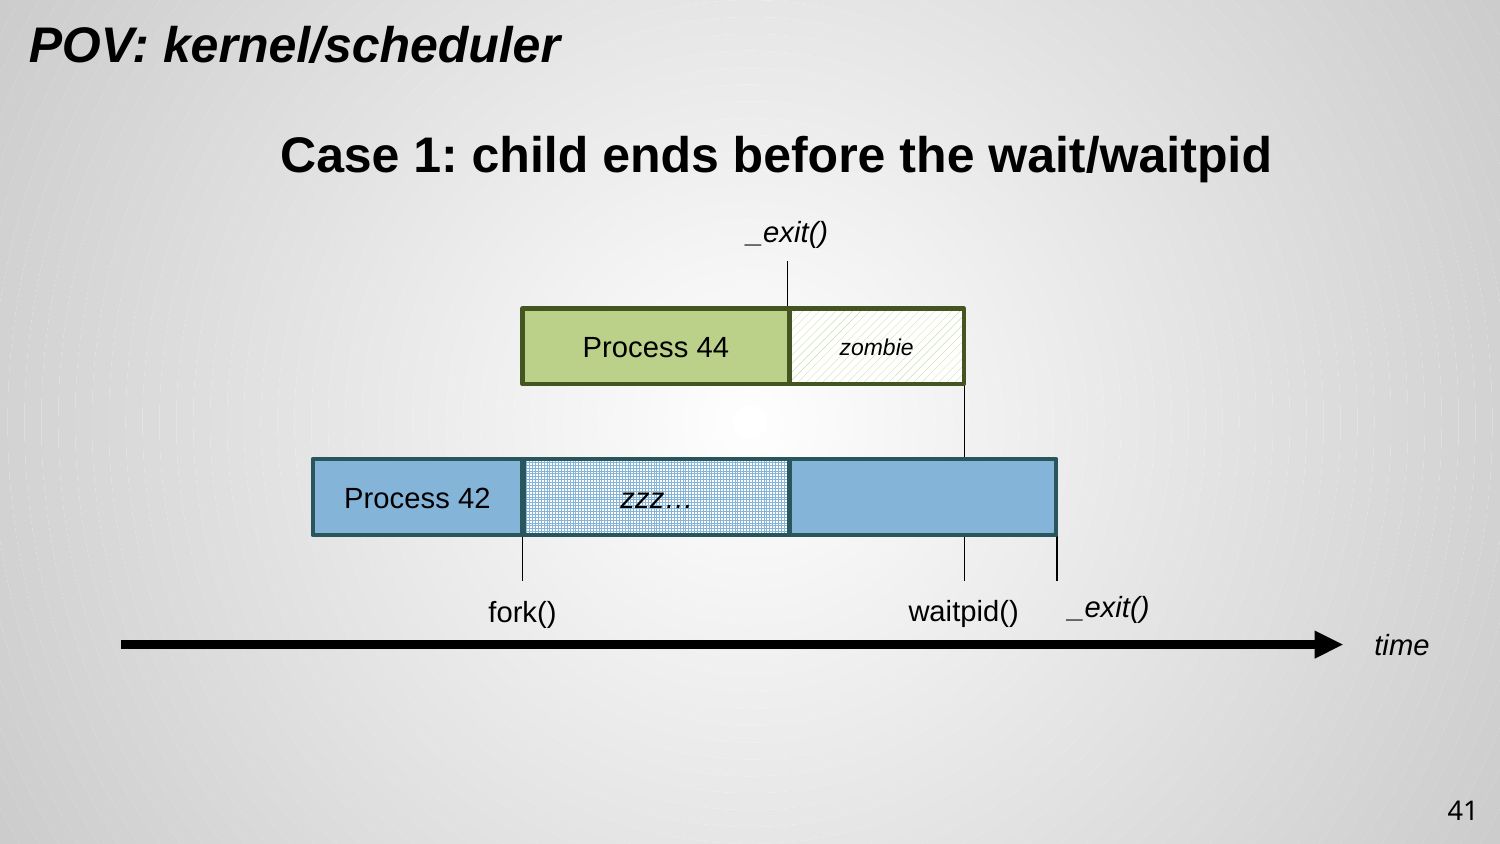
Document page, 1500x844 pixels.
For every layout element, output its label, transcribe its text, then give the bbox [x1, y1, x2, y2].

text_box zombie [791, 306, 966, 386]
text_box _exit() [650, 205, 925, 256]
text_box [787, 457, 960, 537]
text_box [969, 457, 1056, 537]
text_box _exit() [999, 580, 1219, 631]
text_box waitpid() [854, 584, 1073, 635]
text_box fork() [413, 585, 632, 636]
text_box Process 44 [520, 306, 791, 386]
text_box Case 1: child ends before the wait/waitpid [265, 115, 1332, 190]
text_box zzz… [523, 457, 787, 537]
text_box Process 42 [311, 457, 522, 537]
text_box time [1327, 619, 1477, 669]
slide_number 41 [1403, 779, 1494, 844]
text_box POV: kernel/scheduler [13, 5, 799, 81]
